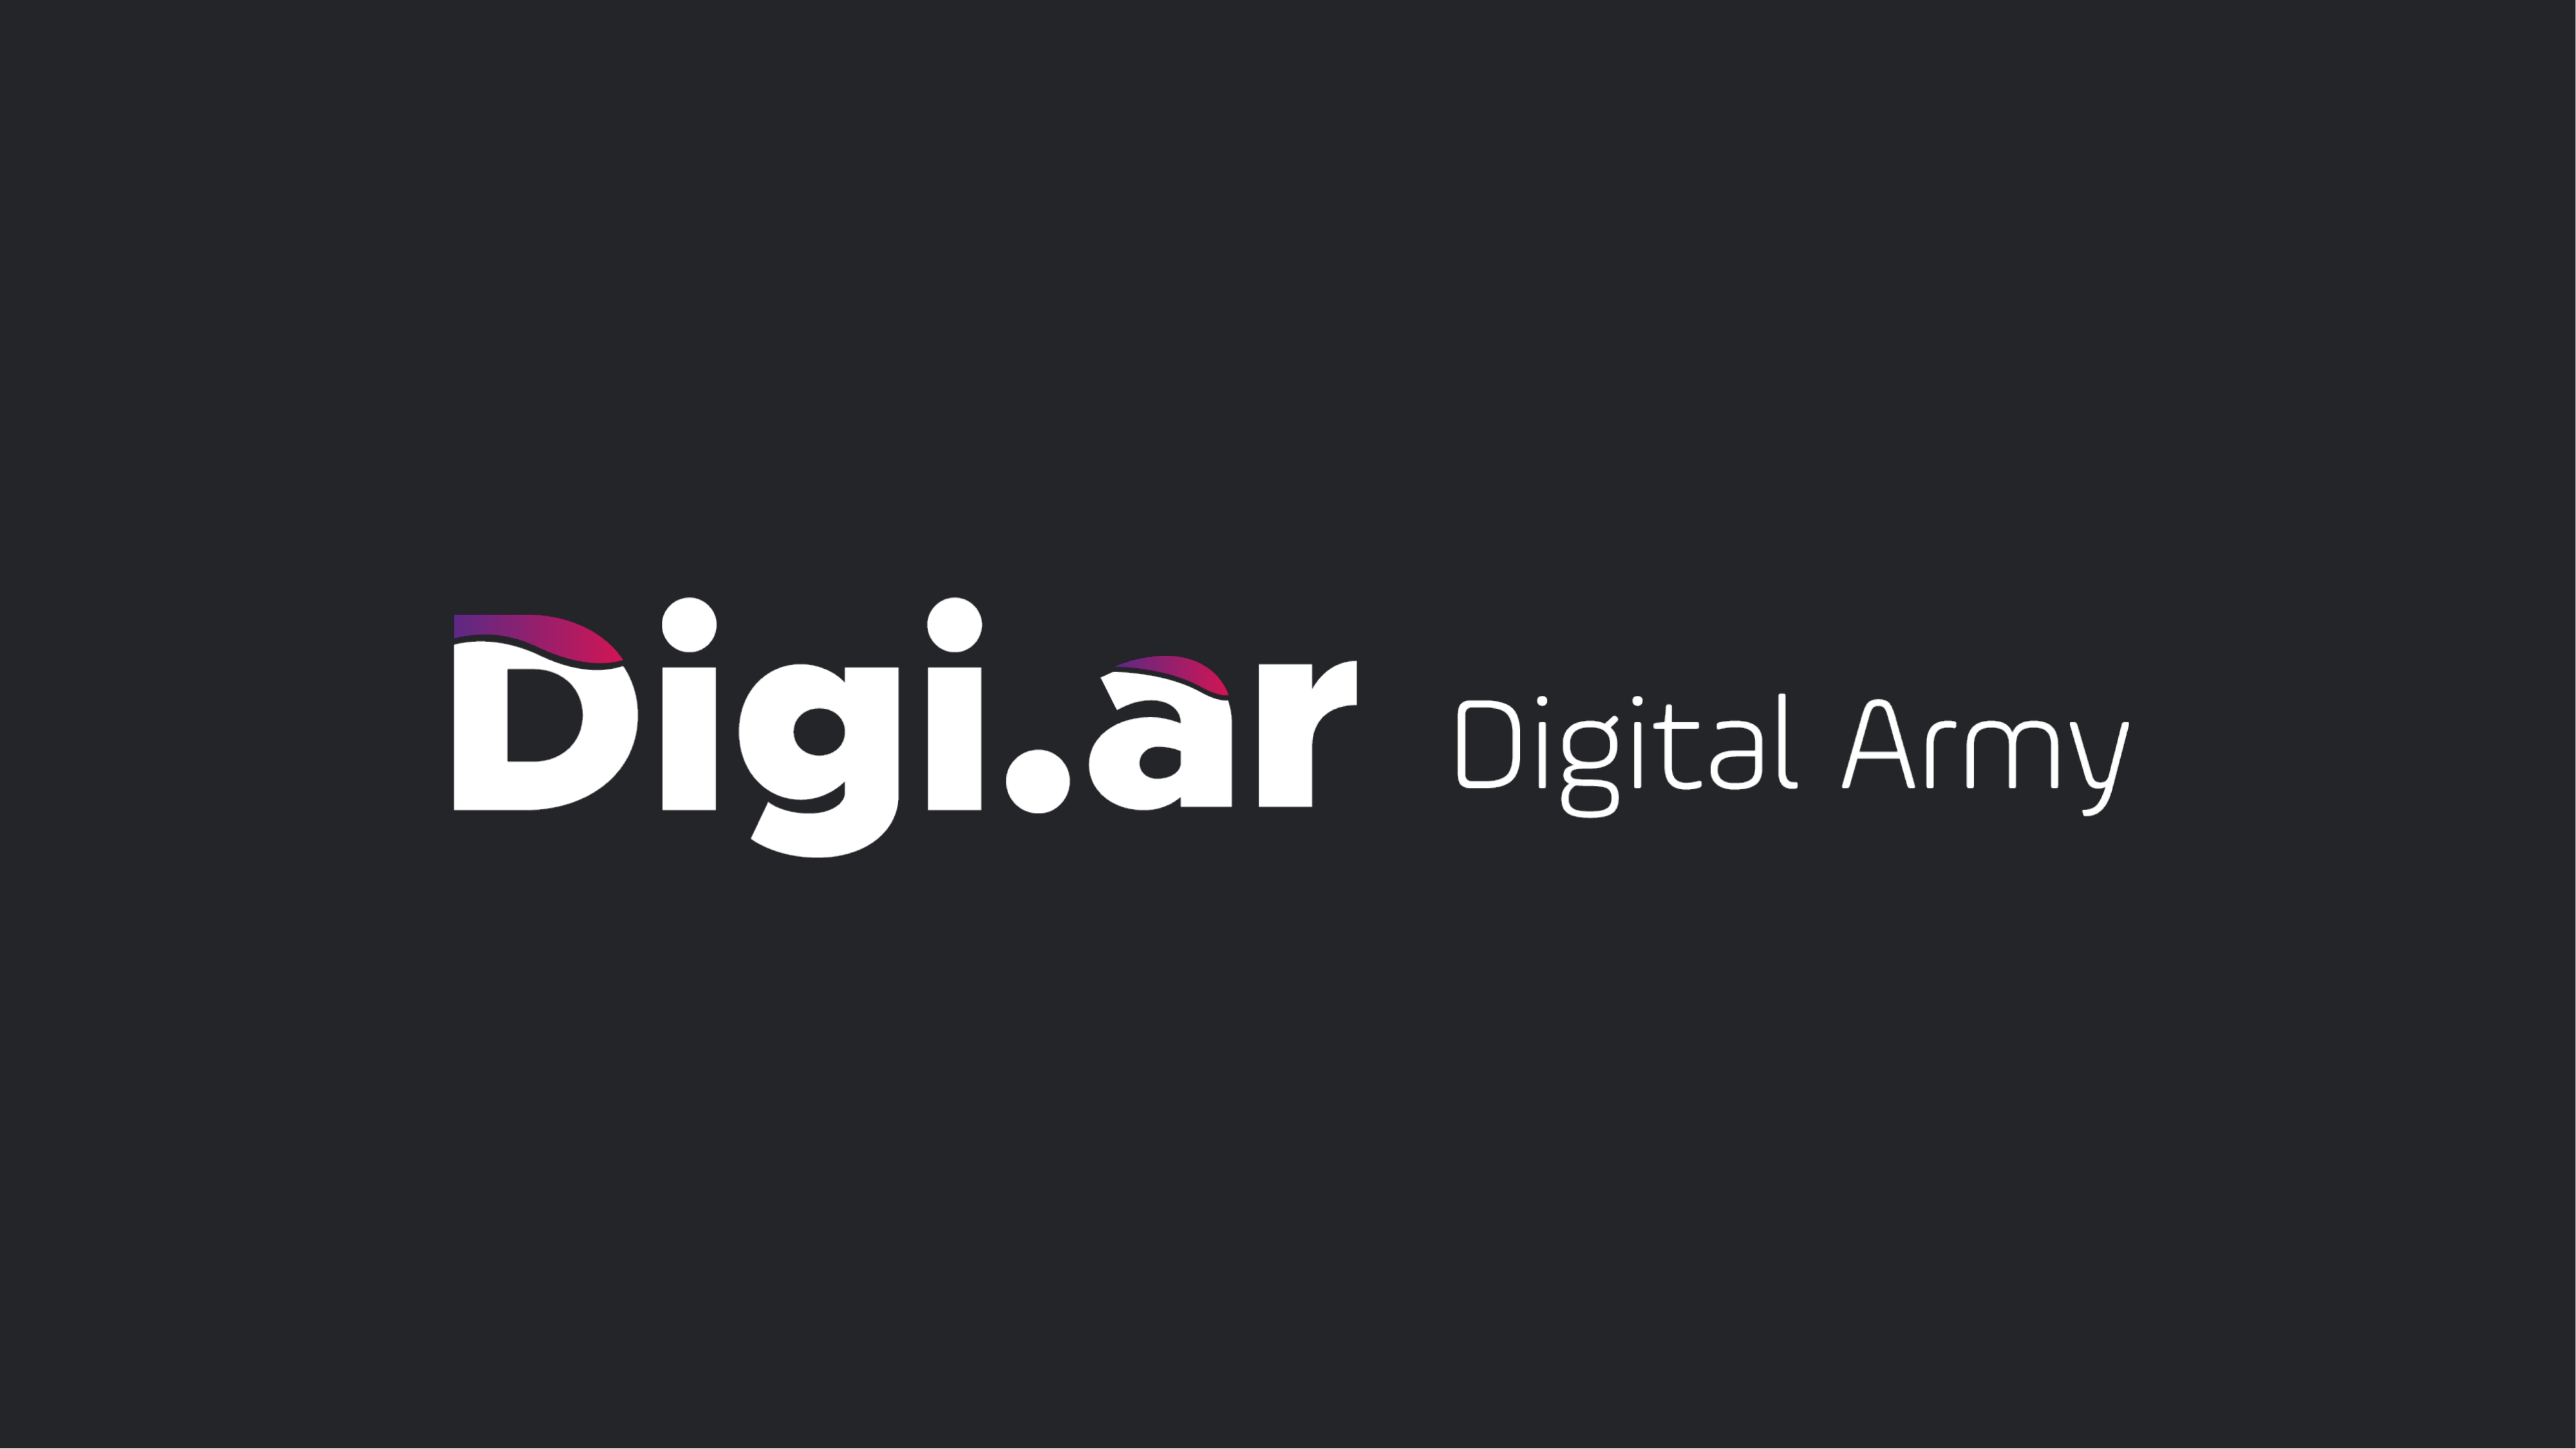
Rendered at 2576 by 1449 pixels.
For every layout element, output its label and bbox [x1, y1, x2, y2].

picture [321, 181, 2254, 1268]
